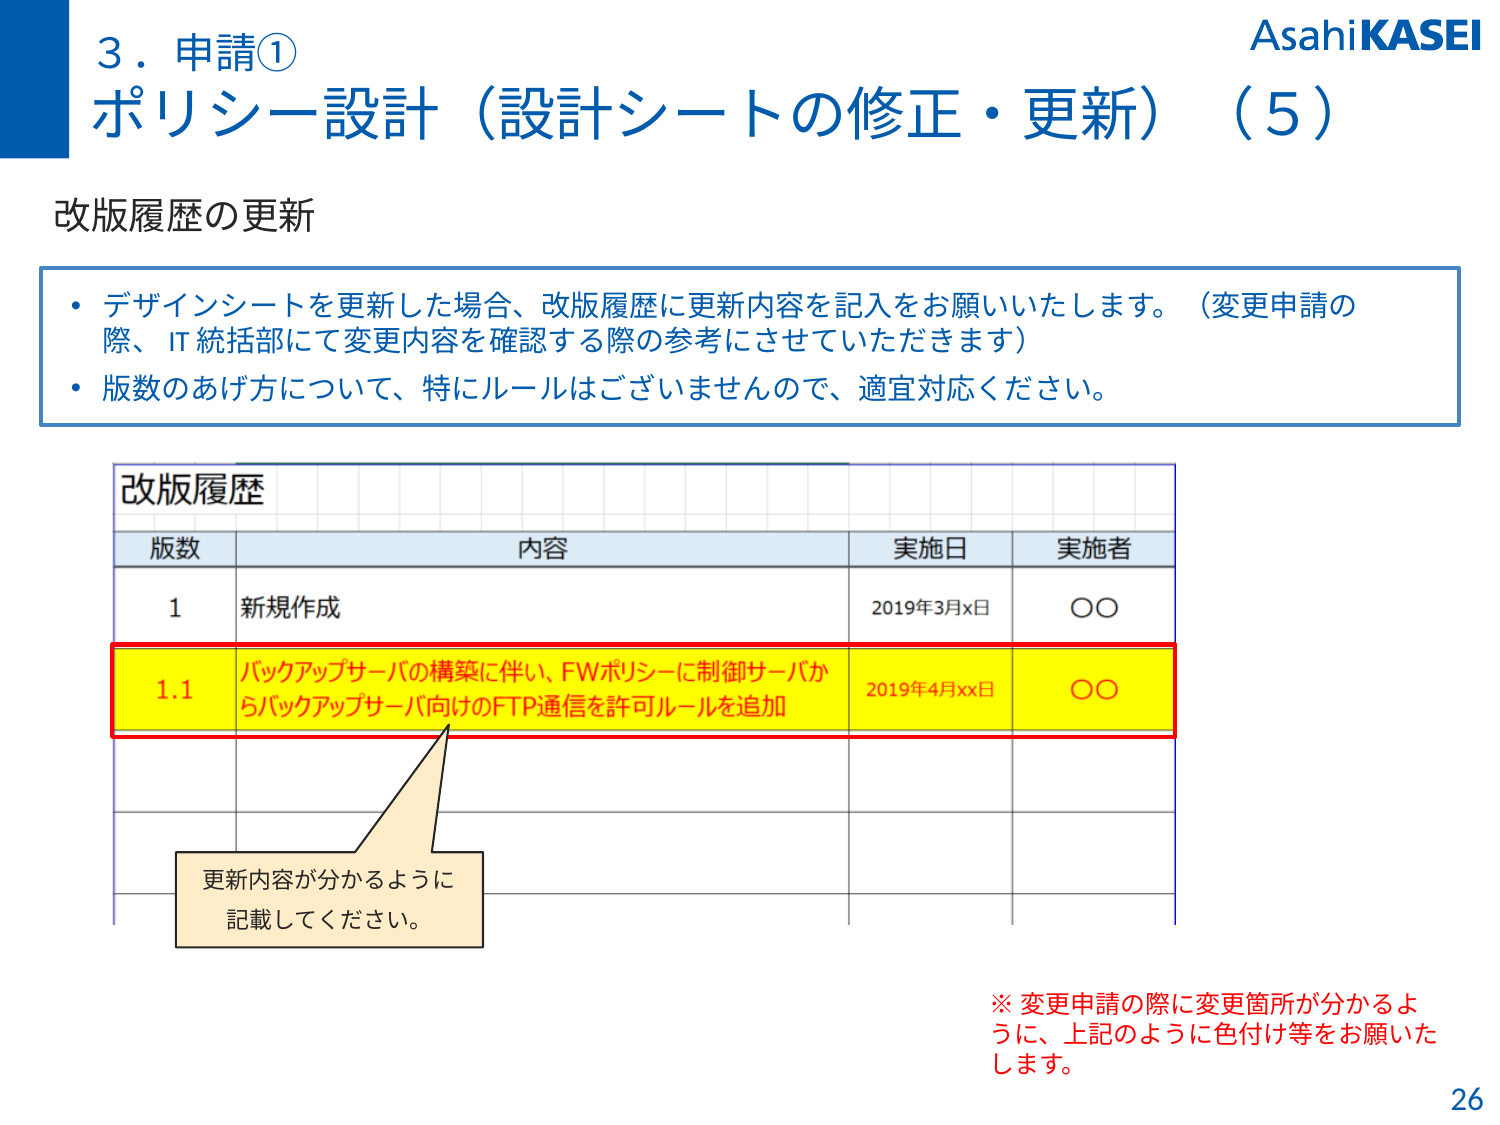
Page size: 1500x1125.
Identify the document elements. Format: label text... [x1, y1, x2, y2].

picture [111, 462, 1176, 926]
text_box 更新内容が分かるように 記載してください。 [173, 935, 486, 950]
text_box 改版履歴の更新 [39, 184, 332, 245]
text_box ※変更申請の際に変更箇所が分かるように、上記のように色付け等をお願いたします。 [974, 980, 1459, 1086]
title ３．申請① ポリシー設計（設計シートの修正・更新）（５） [75, 38, 1425, 155]
text_box デザインシートを更新した場合、改版履歴に更新内容を記入をお願いいたします。（変更申請の際、IT統括部にて変更内容を確認する際の参考にさせていただきます） 版数のあげ方について、特にルールはございませんので、適宜対応ください。 [39, 266, 1461, 427]
